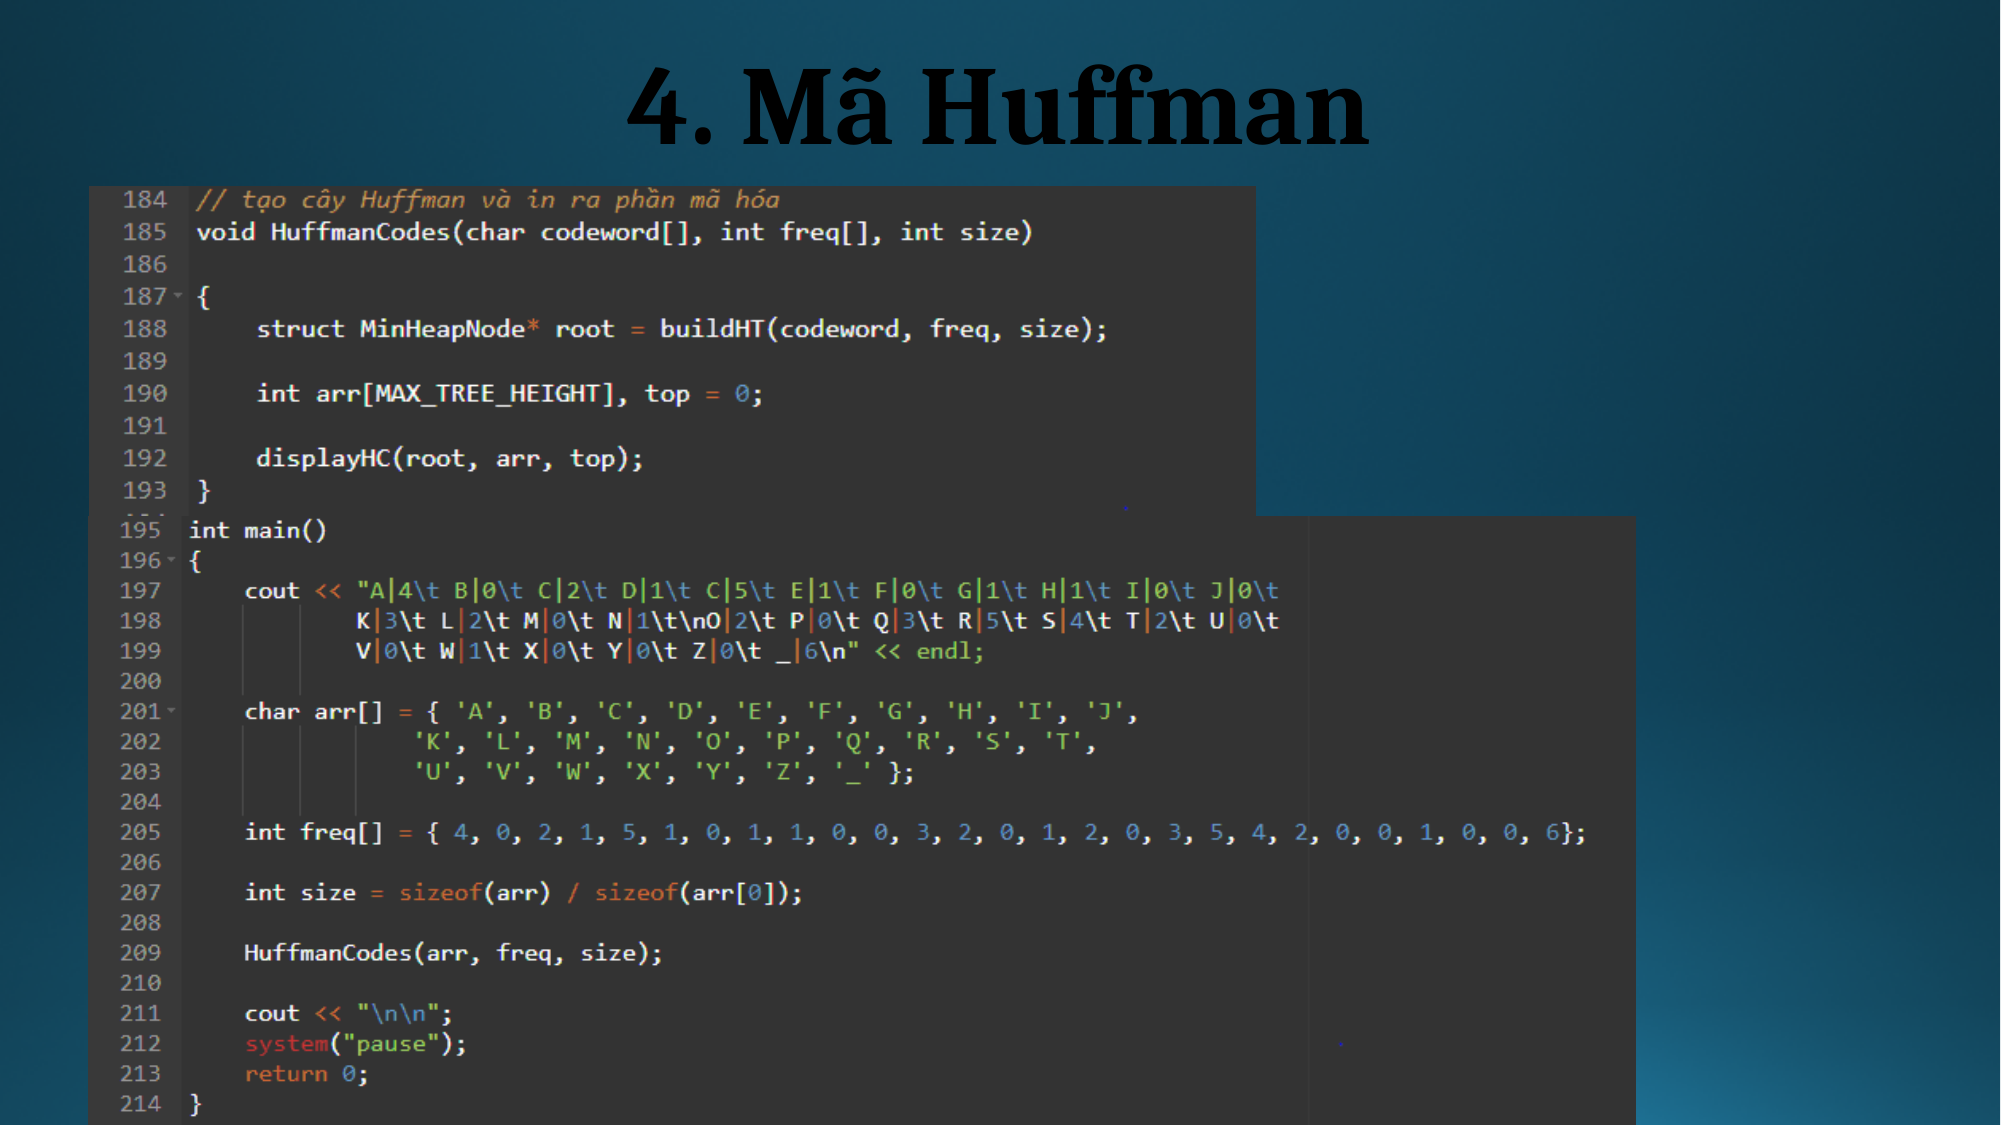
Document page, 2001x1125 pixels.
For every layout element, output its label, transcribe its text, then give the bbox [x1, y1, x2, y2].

title 4. Mã Huffman [137, 59, 1863, 278]
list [88, 186, 1256, 516]
picture [0, 0, 2001, 1125]
